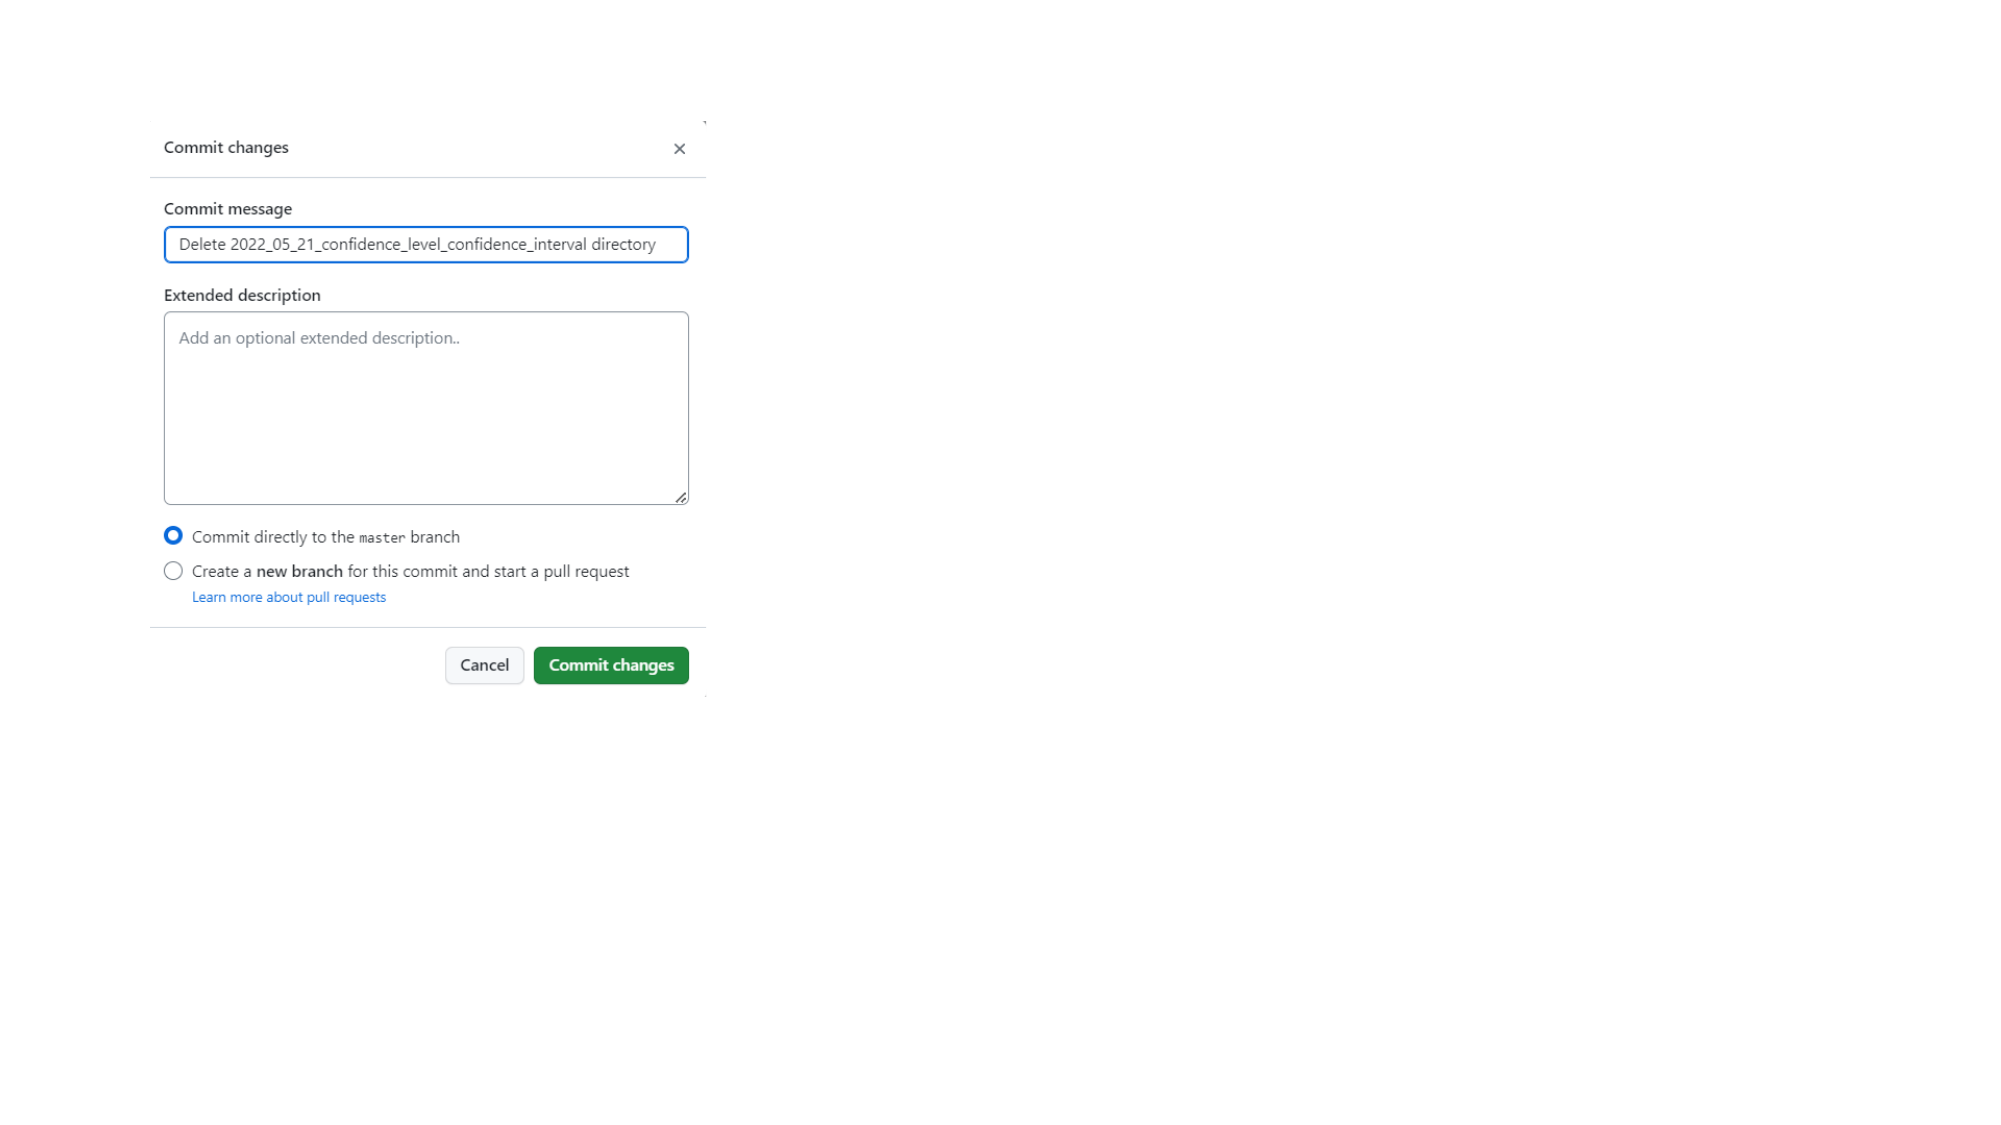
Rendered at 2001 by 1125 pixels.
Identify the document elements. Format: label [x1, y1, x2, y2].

picture [149, 121, 707, 697]
